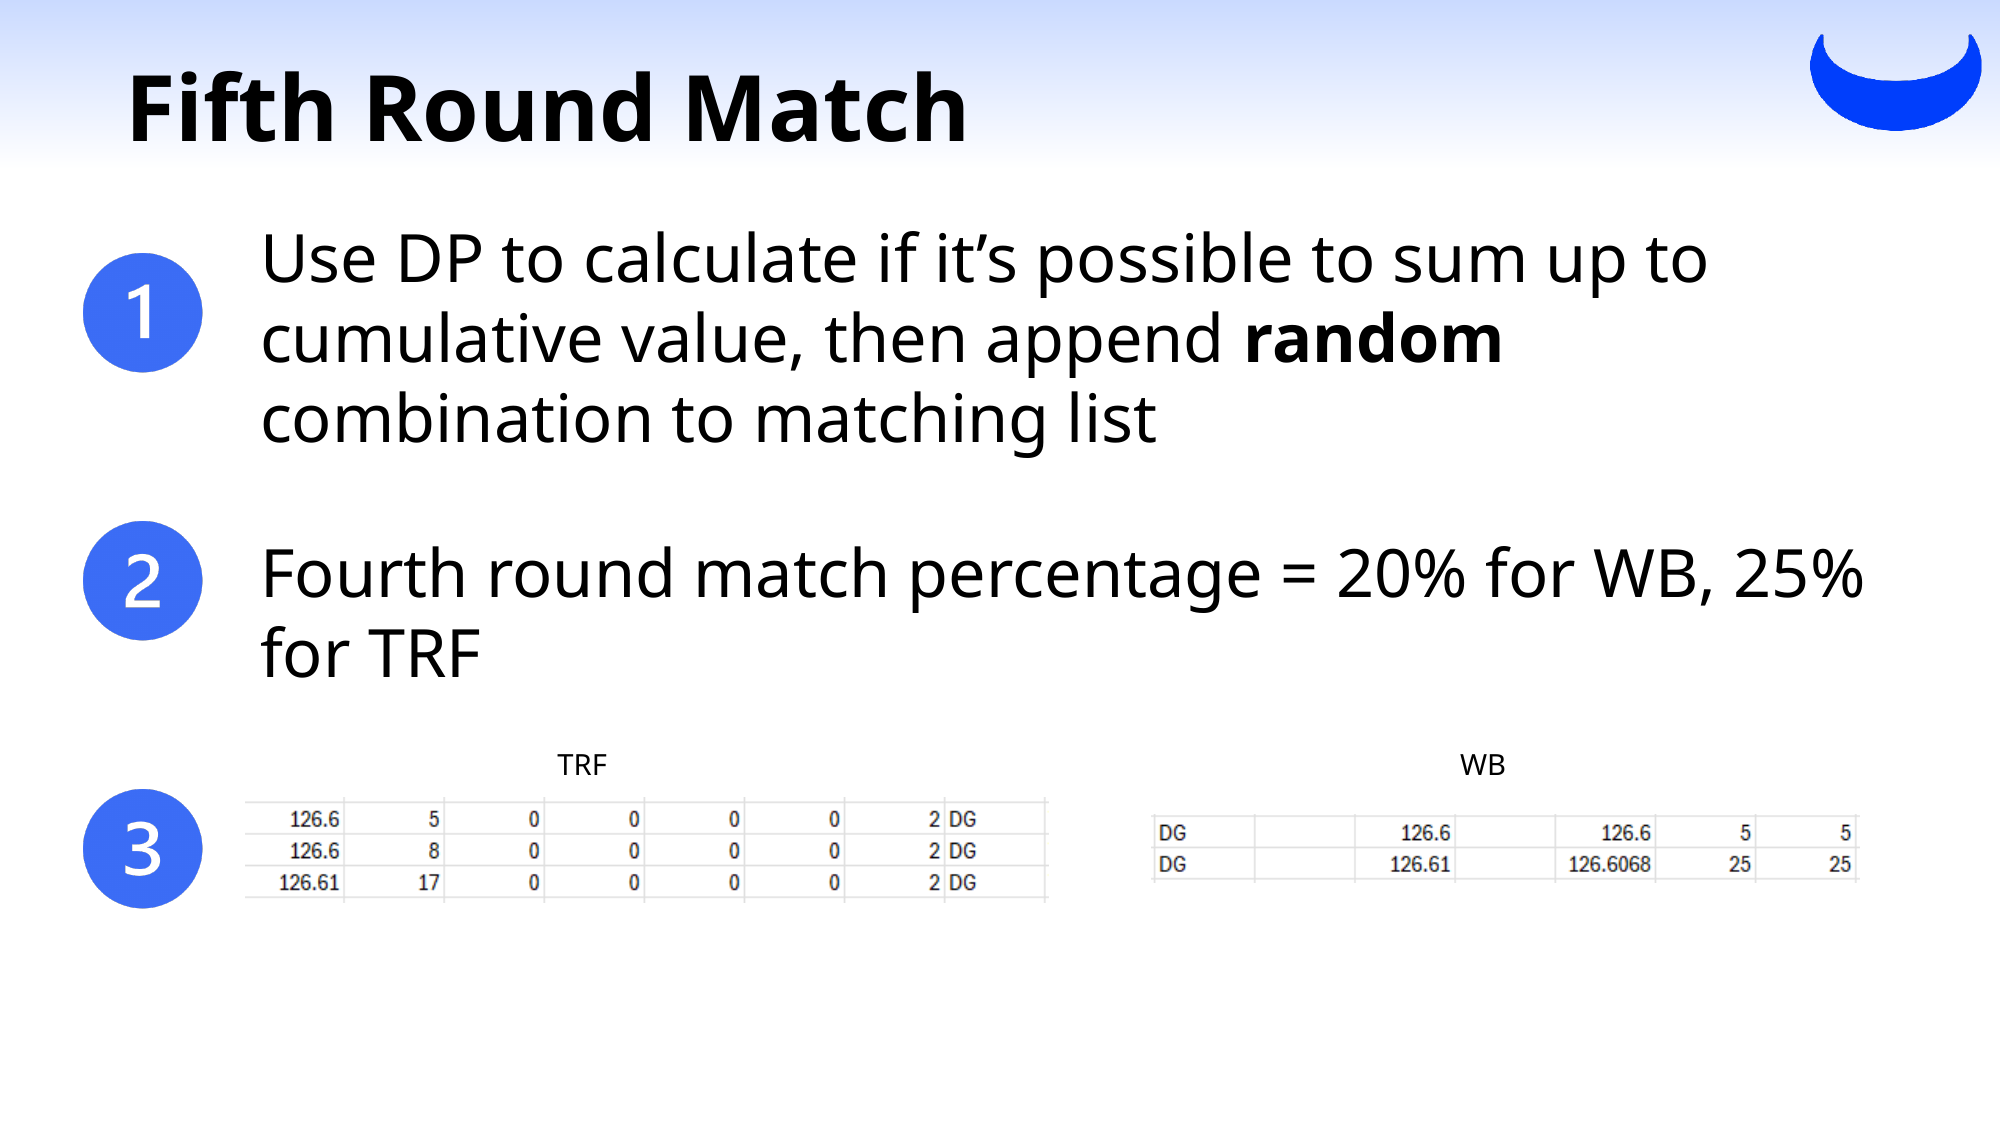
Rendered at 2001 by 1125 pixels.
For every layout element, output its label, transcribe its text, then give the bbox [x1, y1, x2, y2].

title Fifth Round Match [109, 29, 1835, 194]
text_box WB [1445, 739, 1567, 789]
text_box TRF [542, 739, 664, 789]
picture [66, 773, 218, 925]
picture [66, 505, 218, 657]
picture [66, 237, 218, 389]
picture [244, 797, 1049, 903]
text_box Use DP to calculate if it’s possible to sum up to cumulative value, then append random combination to matching list [245, 208, 1933, 523]
text_box Fourth round match percentage = 20% for WB, 25% for TRF [245, 523, 1933, 788]
picture [1810, 0, 1983, 165]
picture [1151, 813, 1861, 884]
